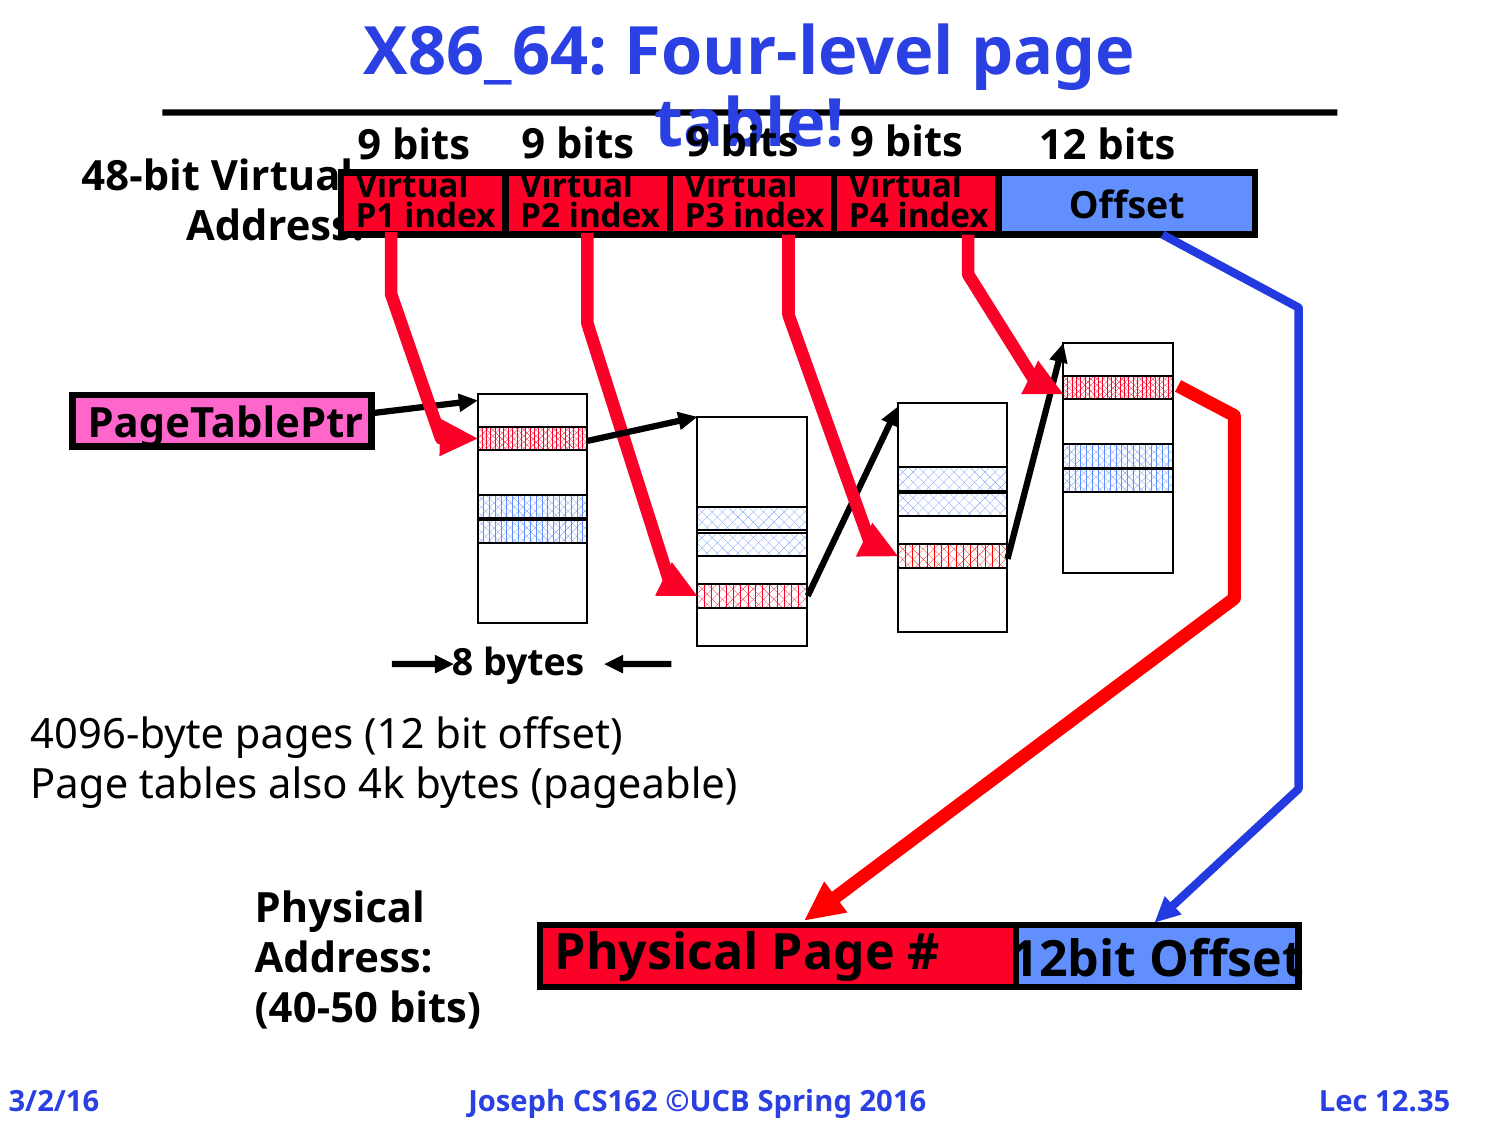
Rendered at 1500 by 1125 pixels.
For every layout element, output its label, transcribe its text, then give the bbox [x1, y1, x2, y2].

text_box 12 bits [1028, 119, 1186, 172]
text_box PageTablePtr [72, 394, 372, 447]
text_box Virtual P3 index [669, 172, 834, 235]
text_box Virtual P2 index [506, 172, 669, 235]
text_box 9 bits [839, 116, 974, 170]
text_box [1155, 234, 1299, 871]
text_box [592, 413, 695, 441]
text_box Virtual P1 index [340, 172, 506, 235]
text_box Virtual P4 index [834, 172, 999, 235]
text_box 9 bits [511, 118, 645, 172]
text_box [622, 429, 691, 603]
text_box [587, 232, 647, 433]
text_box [477, 393, 588, 624]
text_box 9 bits [346, 119, 481, 172]
title X86_64: Four-level page table! [335, 12, 1165, 172]
text_box [968, 234, 1057, 401]
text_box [391, 638, 672, 690]
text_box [897, 402, 1008, 633]
text_box 48-bit Virtual Address: [66, 141, 379, 257]
text_box [839, 386, 1235, 871]
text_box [1063, 343, 1174, 573]
text_box 9 bits [675, 116, 809, 170]
text_box [463, 395, 472, 409]
text_box [868, 411, 892, 468]
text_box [255, 872, 1299, 1040]
text_box [390, 232, 472, 445]
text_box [696, 416, 807, 647]
text_box Offset [999, 172, 1255, 235]
text_box [788, 234, 892, 563]
text_box 4096-byte pages (12 bit offset) Page tables also 4k bytes (pageable) [15, 699, 753, 815]
